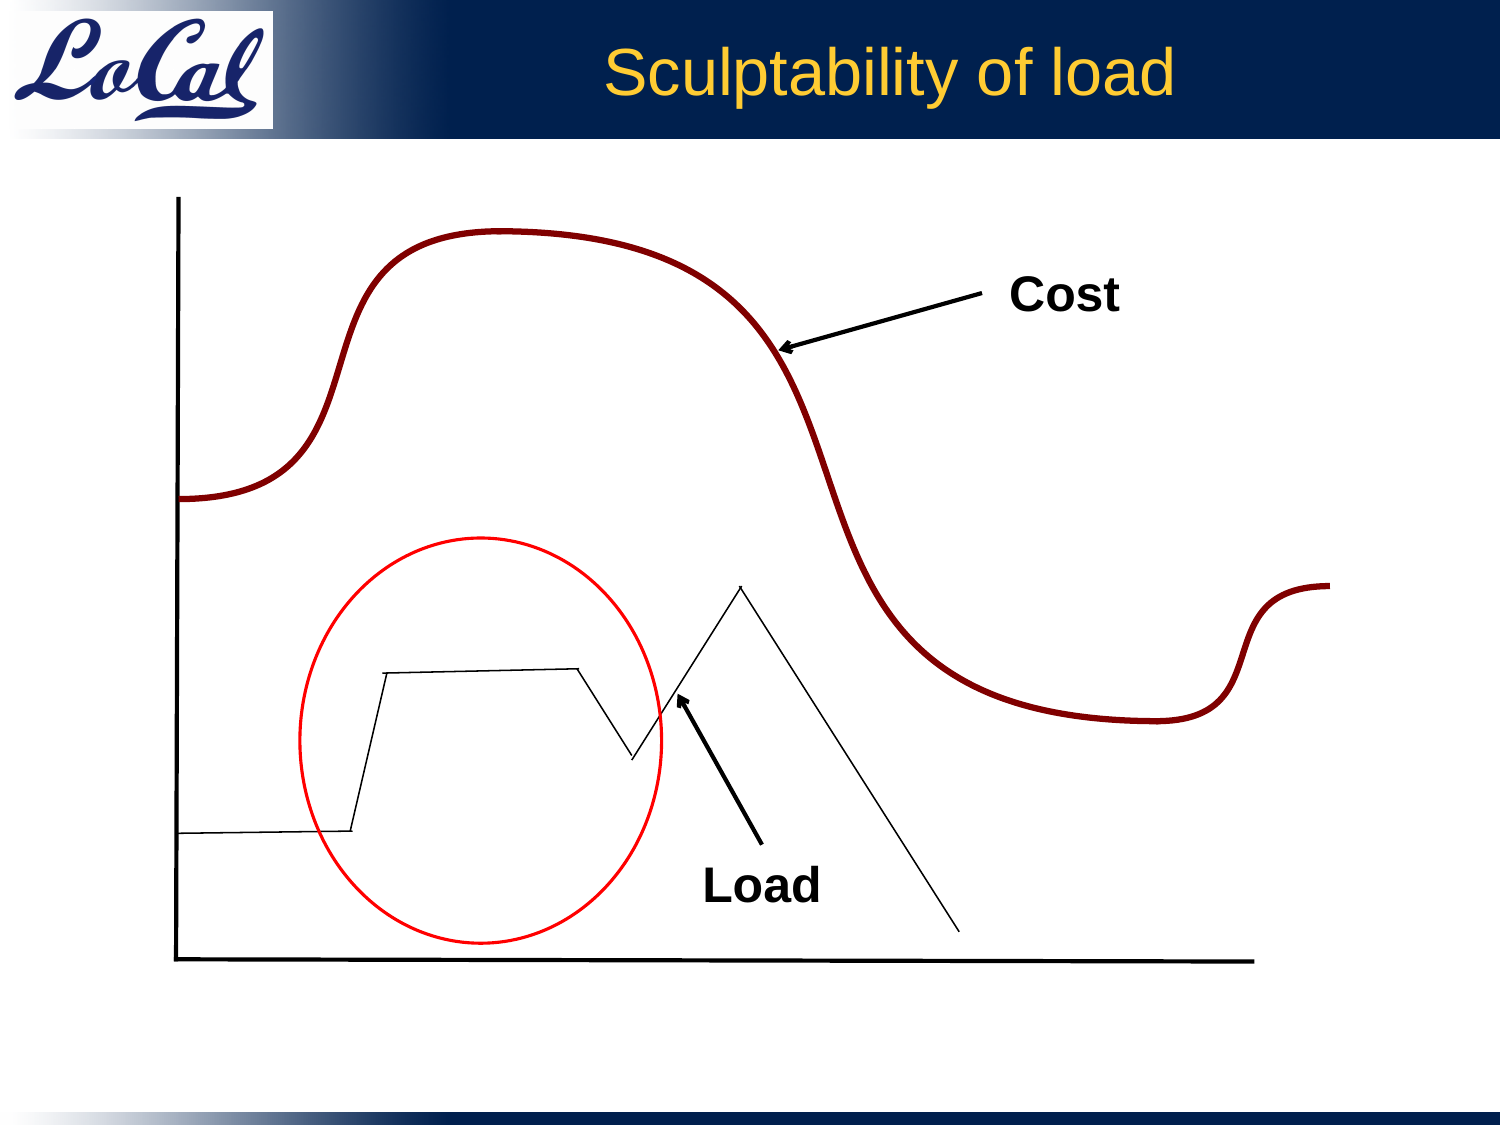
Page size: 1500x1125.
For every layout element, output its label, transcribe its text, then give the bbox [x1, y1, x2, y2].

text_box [178, 230, 495, 500]
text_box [778, 292, 983, 351]
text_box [173, 196, 1255, 584]
picture [0, 1112, 1500, 1125]
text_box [173, 730, 1255, 962]
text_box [1155, 585, 1331, 722]
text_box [644, 726, 796, 812]
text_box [173, 503, 491, 831]
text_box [349, 668, 632, 832]
title Sculptability of load [280, 0, 1500, 137]
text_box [496, 230, 1159, 722]
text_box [176, 830, 344, 834]
picture [0, 0, 1500, 139]
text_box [676, 730, 1023, 870]
